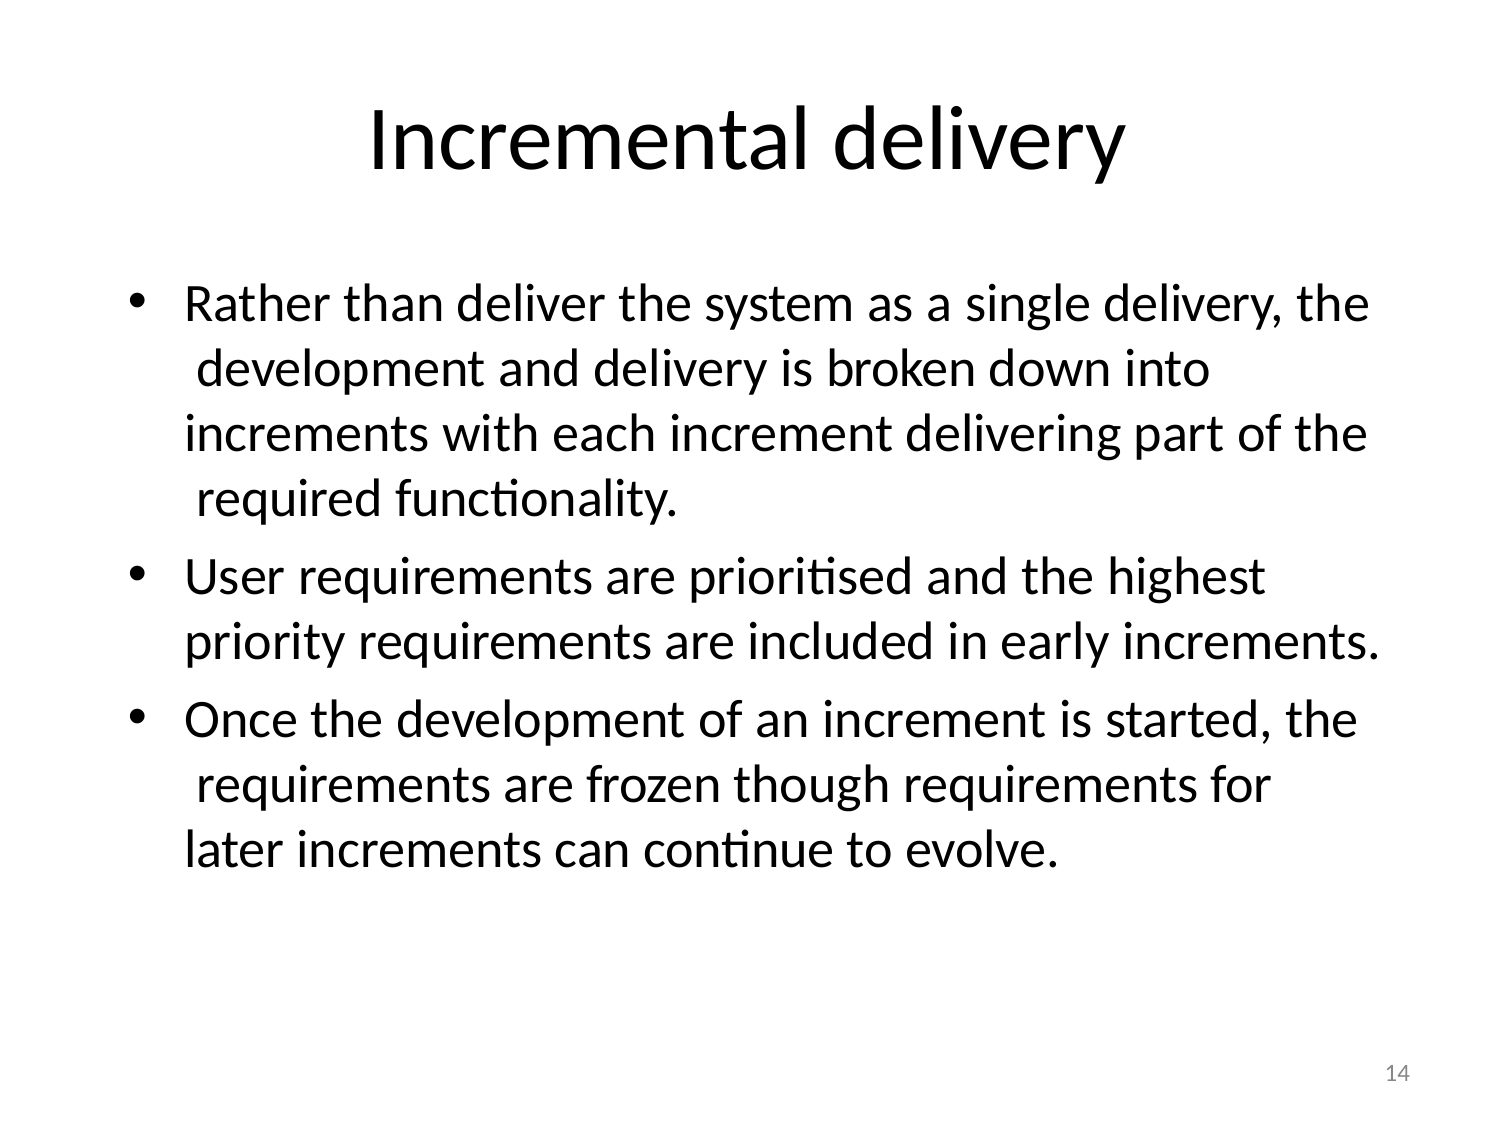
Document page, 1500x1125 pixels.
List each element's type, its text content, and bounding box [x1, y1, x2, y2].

title Incremental delivery [365, 75, 1134, 265]
list Rather than deliver the system as a single delivery, the development and delivery is broken down into increments with each increment delivering part of the required functionality. User requirements are prioritised and the highest priority requirements are included in early increments. Once the development of an increment is started, the requirements are frozen though requirements for later increments can continue to evolve. [111, 265, 1389, 906]
slide_number 14 [1378, 1060, 1417, 1125]
